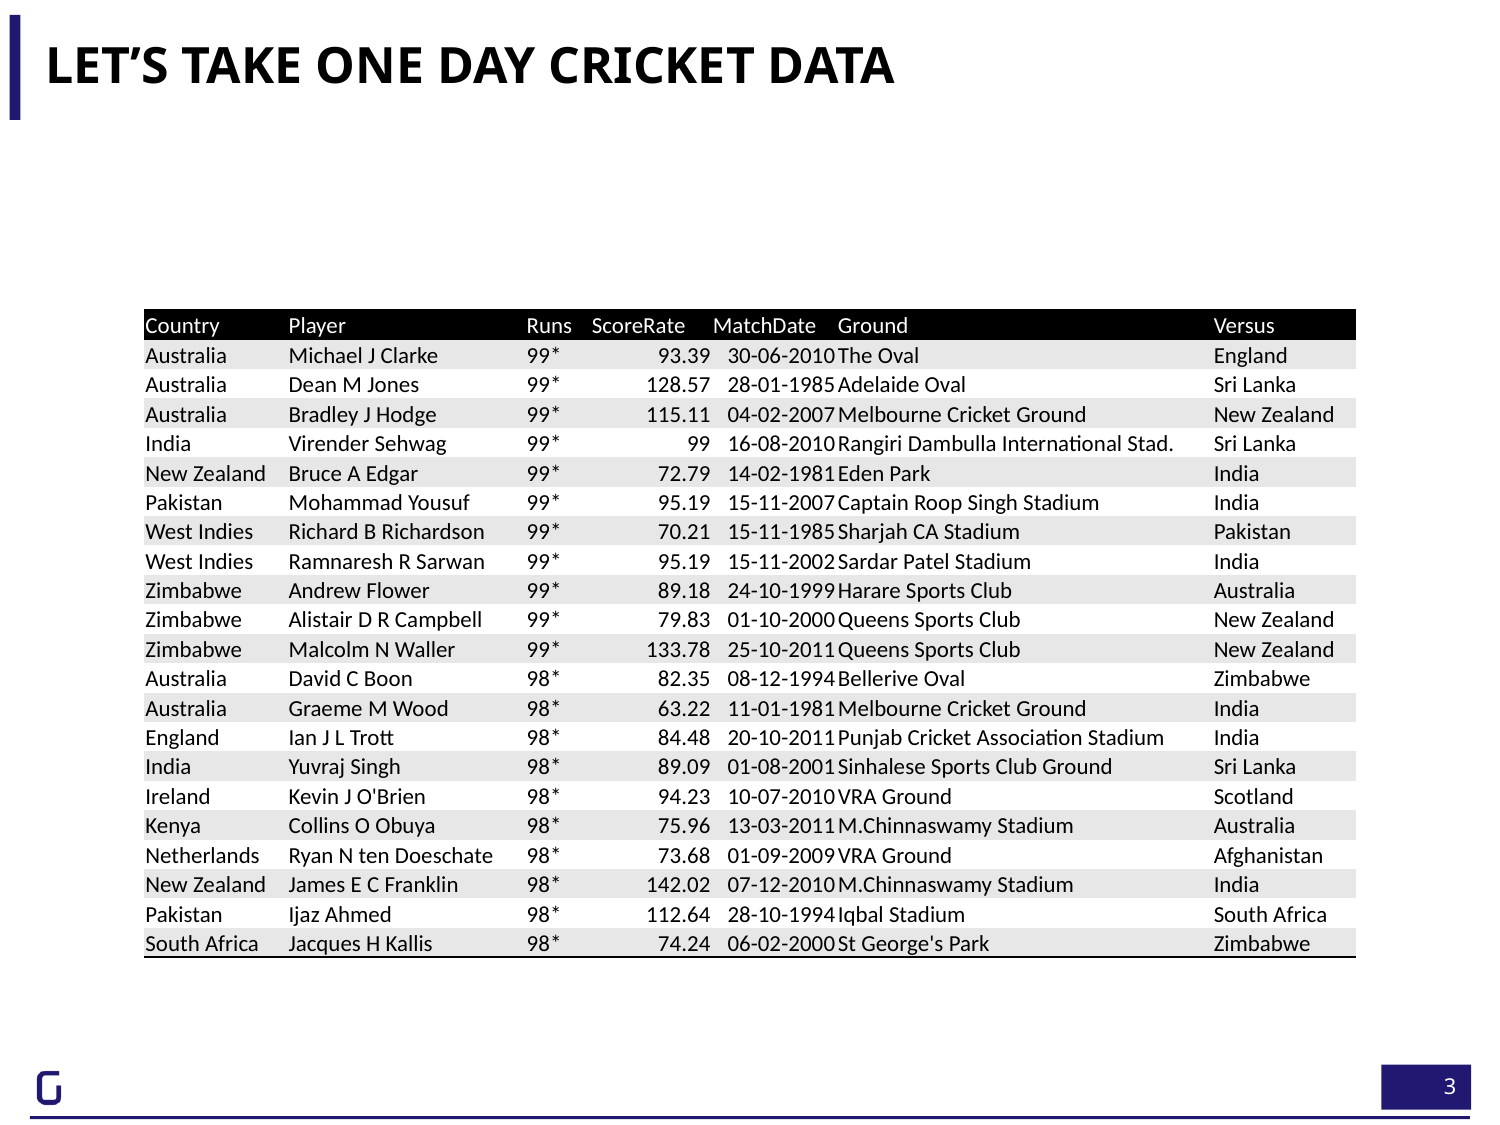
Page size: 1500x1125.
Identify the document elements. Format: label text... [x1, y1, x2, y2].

table_cell 63.22 [591, 693, 712, 722]
table_cell India [1213, 693, 1356, 722]
table_cell Yuvraj Singh [287, 751, 525, 781]
table_cell 89.18 [591, 575, 712, 604]
table_cell Zimbabwe [1213, 928, 1356, 956]
table_cell Harare Sports Club [837, 575, 1213, 604]
table_cell Iqbal Stadium [837, 898, 1213, 928]
table_cell Punjab Cricket Association Stadium [837, 722, 1213, 751]
table_cell 73.68 [591, 840, 712, 869]
table_cell 84.48 [591, 722, 712, 751]
table_cell India [144, 751, 287, 781]
table_cell Graeme M Wood [287, 693, 525, 722]
table_cell 93.39 [591, 340, 712, 369]
table_cell 99* [525, 575, 591, 604]
table_cell West Indies [144, 516, 287, 545]
table_cell Bruce A Edgar [287, 457, 525, 487]
table_cell Sardar Patel Stadium [837, 545, 1213, 575]
table_cell 08-12-1994 [712, 663, 837, 693]
table_cell Melbourne Cricket Ground [837, 398, 1213, 428]
table_cell Australia [144, 693, 287, 722]
table_cell Ijaz Ahmed [287, 898, 525, 928]
table_cell Virender Sehwag [287, 428, 525, 457]
table_cell India [144, 428, 287, 457]
table_cell 07-12-2010 [712, 869, 837, 898]
table_cell 99* [525, 369, 591, 398]
table_cell South Africa [144, 928, 287, 956]
table_cell Afghanistan [1213, 840, 1356, 869]
table_cell M.Chinnaswamy Stadium [837, 869, 1213, 898]
table_cell 04-02-2007 [712, 398, 837, 428]
table_cell Ian J L Trott [287, 722, 525, 751]
table_cell Australia [1213, 575, 1356, 604]
table_cell 06-02-2000 [712, 928, 837, 956]
table_cell 98* [525, 928, 591, 956]
table_cell 01-10-2000 [712, 604, 837, 634]
table_cell 82.35 [591, 663, 712, 693]
table_cell 79.83 [591, 604, 712, 634]
table_cell 128.57 [591, 369, 712, 398]
table_cell Captain Roop Singh Stadium [837, 487, 1213, 516]
table_cell Michael J Clarke [287, 340, 525, 369]
table_cell New Zealand [1213, 604, 1356, 634]
table_cell 99* [525, 545, 591, 575]
table_cell The Oval [837, 340, 1213, 369]
table_cell Rangiri Dambulla International Stad. [837, 428, 1213, 457]
table_cell 99 [591, 428, 712, 457]
table_header Runs [525, 311, 591, 340]
table_cell 15-11-1985 [712, 516, 837, 545]
table_cell 99* [525, 604, 591, 634]
table_cell England [144, 722, 287, 751]
table_cell M.Chinnaswamy Stadium [837, 810, 1213, 840]
table_cell James E C Franklin [287, 869, 525, 898]
table_cell Sinhalese Sports Club Ground [837, 751, 1213, 781]
table_cell Ireland [144, 781, 287, 810]
table_cell Collins O Obuya [287, 810, 525, 840]
table_cell 15-11-2007 [712, 487, 837, 516]
table_cell David C Boon [287, 663, 525, 693]
table_header Country [144, 311, 287, 340]
table_cell 142.02 [591, 869, 712, 898]
table_cell 10-07-2010 [712, 781, 837, 810]
table_cell Sri Lanka [1213, 428, 1356, 457]
table_header Ground [837, 311, 1213, 340]
table_cell Australia [144, 663, 287, 693]
table_cell Queens Sports Club [837, 634, 1213, 663]
table_cell New Zealand [144, 457, 287, 487]
table_cell India [1213, 545, 1356, 575]
table_cell New Zealand [1213, 398, 1356, 428]
table_cell 98* [525, 781, 591, 810]
table_cell 25-10-2011 [712, 634, 837, 663]
table_cell Sri Lanka [1213, 369, 1356, 398]
table_cell 74.24 [591, 928, 712, 956]
table_cell 95.19 [591, 487, 712, 516]
table_cell Richard B Richardson [287, 516, 525, 545]
table_cell 98* [525, 869, 591, 898]
table_cell Australia [1213, 810, 1356, 840]
table_cell Eden Park [837, 457, 1213, 487]
table_cell Scotland [1213, 781, 1356, 810]
table_cell 99* [525, 340, 591, 369]
table_cell 01-09-2009 [712, 840, 837, 869]
table_cell 98* [525, 693, 591, 722]
table_cell Netherlands [144, 840, 287, 869]
table_cell India [1213, 869, 1356, 898]
table_cell 11-01-1981 [712, 693, 837, 722]
table_cell VRA Ground [837, 781, 1213, 810]
table_cell Zimbabwe [1213, 663, 1356, 693]
table_cell South Africa [1213, 898, 1356, 928]
table_cell India [1213, 722, 1356, 751]
table_cell 28-01-1985 [712, 369, 837, 398]
table_cell 24-10-1999 [712, 575, 837, 604]
picture [30, 1064, 67, 1110]
table_cell 98* [525, 898, 591, 928]
table_cell England [1213, 340, 1356, 369]
table_header MatchDate [712, 311, 837, 340]
table_cell Sri Lanka [1213, 751, 1356, 781]
table_cell 70.21 [591, 516, 712, 545]
table_cell Sharjah CA Stadium [837, 516, 1213, 545]
table_cell Pakistan [144, 898, 287, 928]
table_cell 13-03-2011 [712, 810, 837, 840]
table_cell Jacques H Kallis [287, 928, 525, 956]
table_cell Bradley J Hodge [287, 398, 525, 428]
table_cell Australia [144, 398, 287, 428]
title Let’s take one day cricket data [30, 15, 1470, 120]
table_cell VRA Ground [837, 840, 1213, 869]
table_cell 98* [525, 663, 591, 693]
table_cell 99* [525, 457, 591, 487]
table_cell Pakistan [144, 487, 287, 516]
table_cell 75.96 [591, 810, 712, 840]
table_cell 01-08-2001 [712, 751, 837, 781]
table_cell Ryan N ten Doeschate [287, 840, 525, 869]
table_cell New Zealand [1213, 634, 1356, 663]
table_cell 98* [525, 810, 591, 840]
table_cell Ramnaresh R Sarwan [287, 545, 525, 575]
table_cell Australia [144, 340, 287, 369]
table_cell Kenya [144, 810, 287, 840]
table_cell India [1213, 457, 1356, 487]
table_cell 20-10-2011 [712, 722, 837, 751]
table_cell 94.23 [591, 781, 712, 810]
table_cell 98* [525, 751, 591, 781]
table_cell Queens Sports Club [837, 604, 1213, 634]
table_cell 99* [525, 398, 591, 428]
table_cell New Zealand [144, 869, 287, 898]
table_cell 115.11 [591, 398, 712, 428]
table_cell Zimbabwe [144, 634, 287, 663]
table_cell 72.79 [591, 457, 712, 487]
table_header Player [287, 311, 525, 340]
table_header Versus [1213, 311, 1356, 340]
table_cell 95.19 [591, 545, 712, 575]
table_cell Zimbabwe [144, 604, 287, 634]
table_cell 133.78 [591, 634, 712, 663]
table_cell 98* [525, 722, 591, 751]
table_cell 99* [525, 516, 591, 545]
table_cell 112.64 [591, 898, 712, 928]
table_cell India [1213, 487, 1356, 516]
table_cell Malcolm N Waller [287, 634, 525, 663]
table_cell 98* [525, 840, 591, 869]
table_cell 99* [525, 634, 591, 663]
table_cell Mohammad Yousuf [287, 487, 525, 516]
table_cell 28-10-1994 [712, 898, 837, 928]
table_cell Zimbabwe [144, 575, 287, 604]
table_cell 89.09 [591, 751, 712, 781]
table_cell Australia [144, 369, 287, 398]
table_cell 15-11-2002 [712, 545, 837, 575]
table_cell Pakistan [1213, 516, 1356, 545]
table_cell Alistair D R Campbell [287, 604, 525, 634]
table_cell West Indies [144, 545, 287, 575]
table_cell Adelaide Oval [837, 369, 1213, 398]
table_cell Andrew Flower [287, 575, 525, 604]
table_header ScoreRate [591, 311, 712, 340]
table_cell 99* [525, 428, 591, 457]
table_cell 14-02-1981 [712, 457, 837, 487]
table_cell Kevin J O'Brien [287, 781, 525, 810]
table_cell St George's Park [837, 928, 1213, 956]
table_cell 99* [525, 487, 591, 516]
table_cell Dean M Jones [287, 369, 525, 398]
table_cell 16-08-2010 [712, 428, 837, 457]
table_cell 30-06-2010 [712, 340, 837, 369]
table_cell Bellerive Oval [837, 663, 1213, 693]
table_cell Melbourne Cricket Ground [837, 693, 1213, 722]
